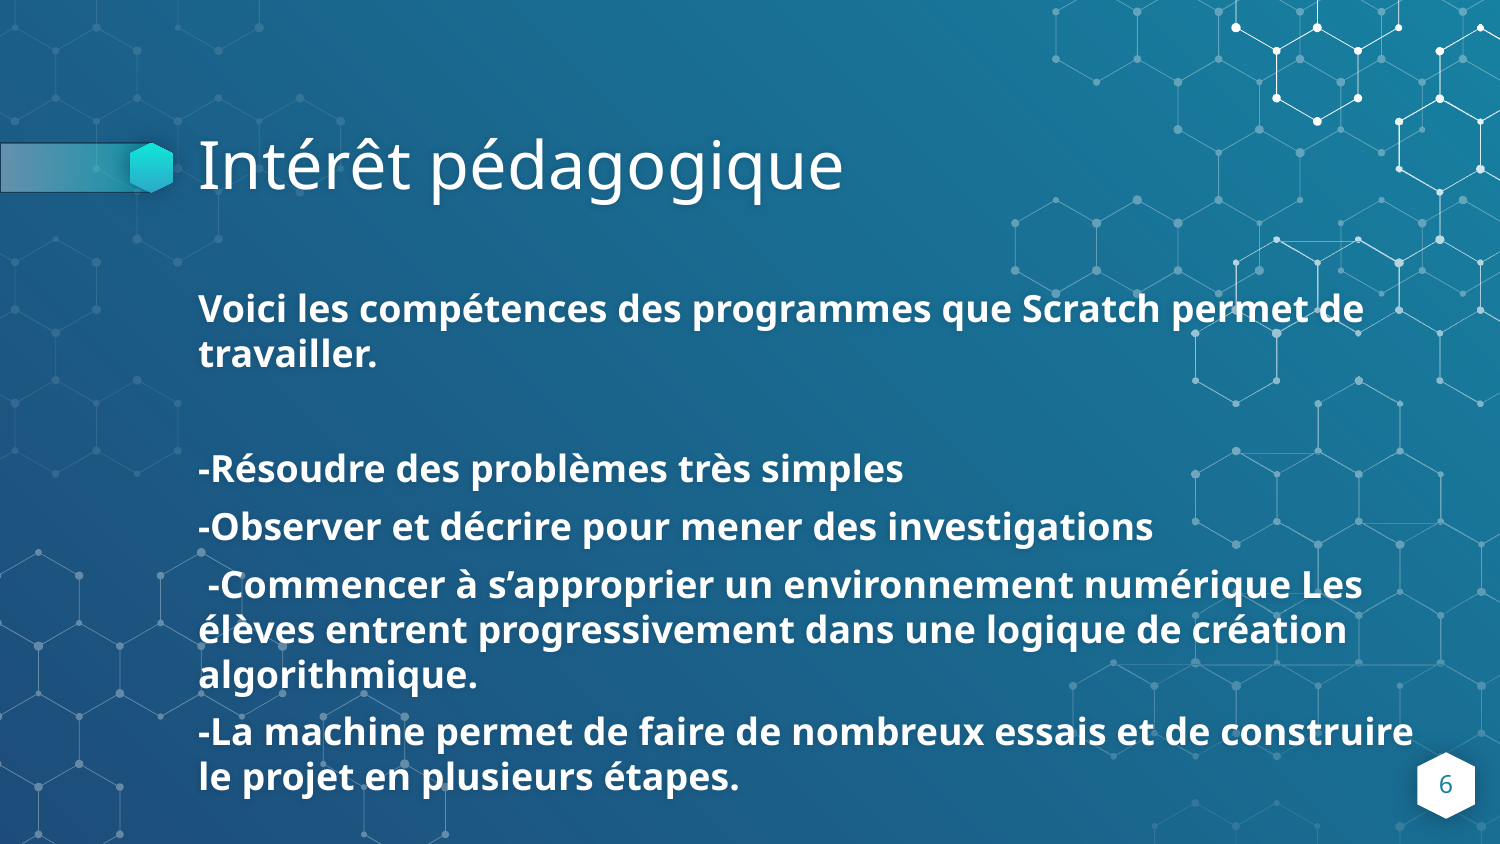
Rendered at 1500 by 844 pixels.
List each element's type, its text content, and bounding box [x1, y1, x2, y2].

title Intérêt pédagogique [198, 139, 1302, 197]
list Voici les compétences des programmes que Scratch permet de travailler. -Résoudre des problèmes très simples -Observer et décrire pour mener des investigations -Commencer à s’approprier un environnement numérique Les élèves entrent progressivement dans une logique de création algorithmique. -La machine permet de faire de nombreux essais et de construire le projet en plusieurs étapes. [198, 285, 1451, 784]
slide_number ‹#› [1417, 752, 1475, 819]
